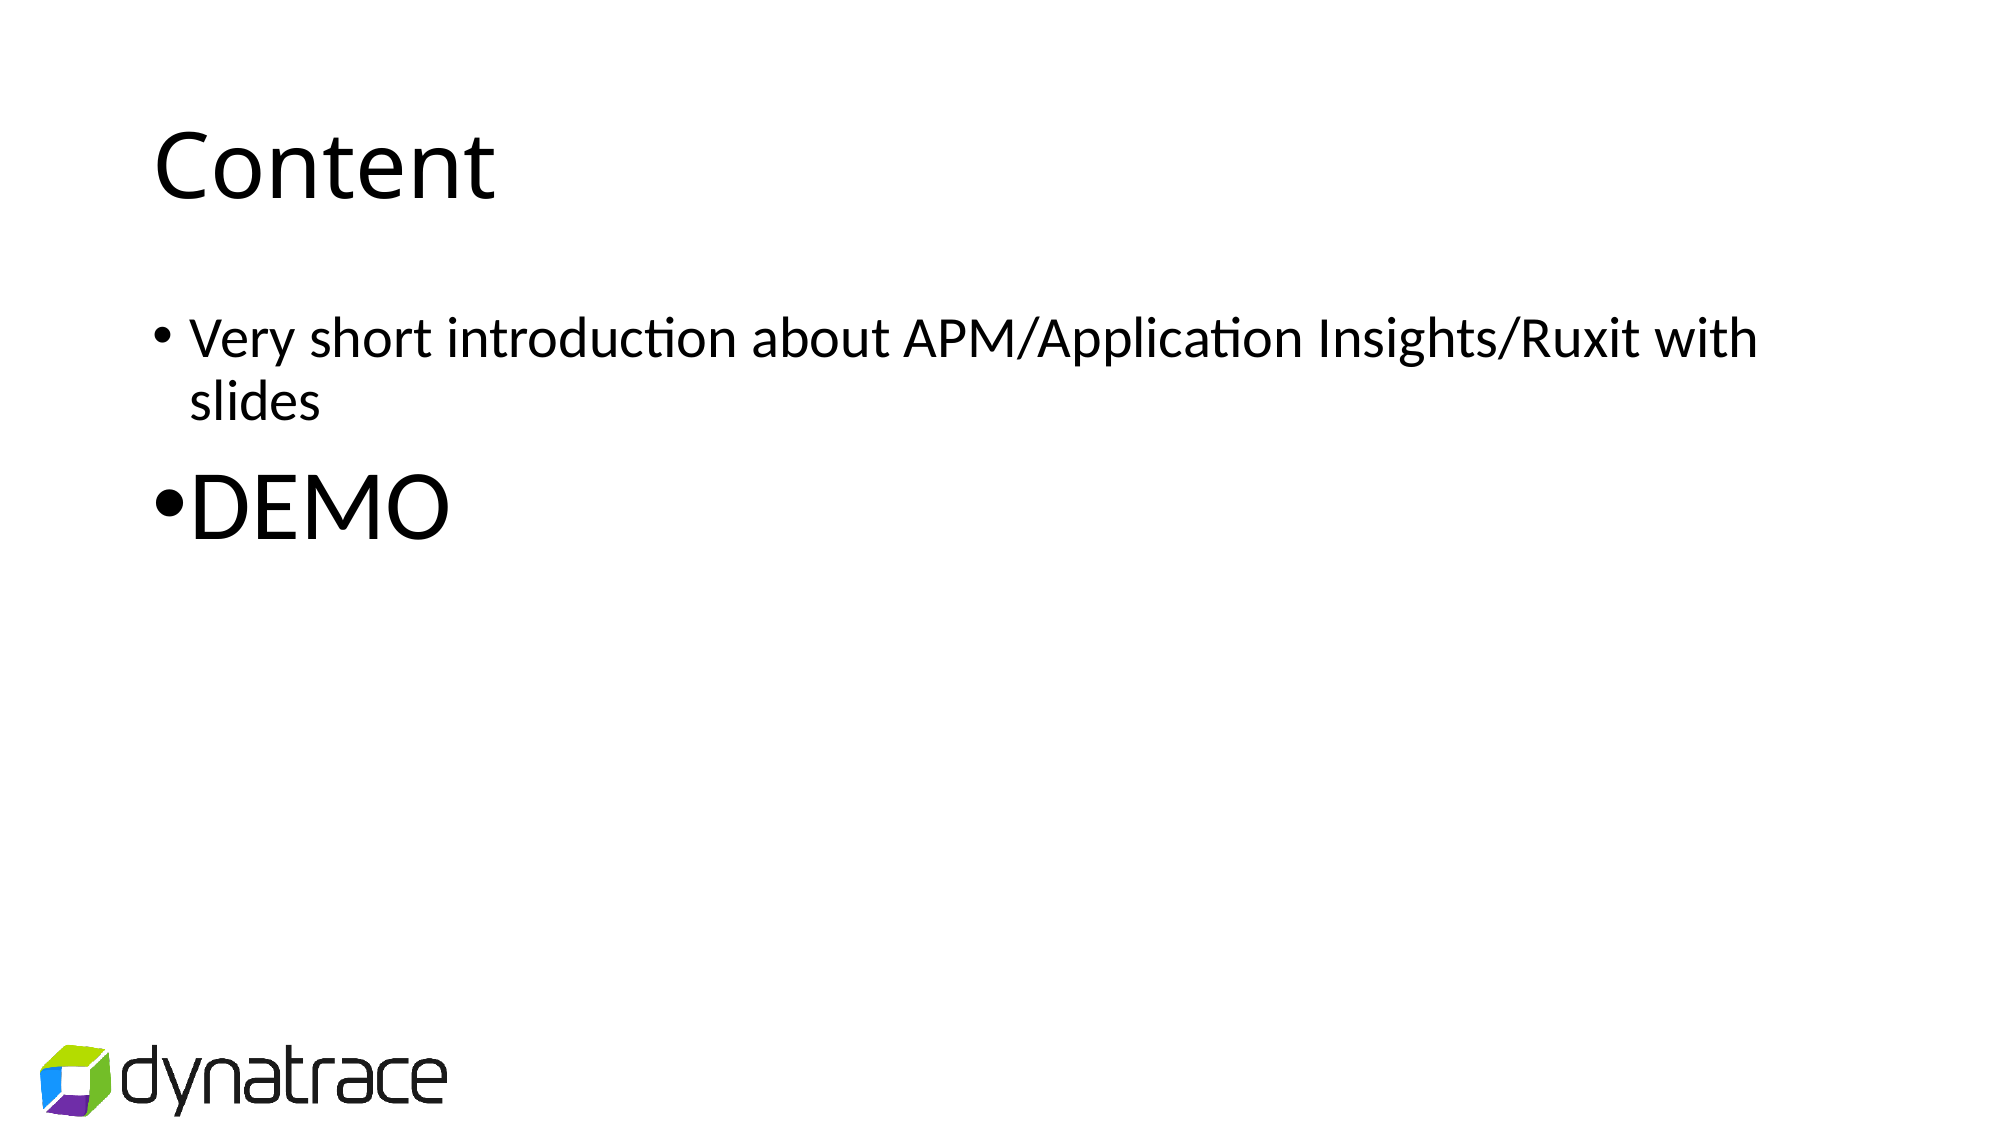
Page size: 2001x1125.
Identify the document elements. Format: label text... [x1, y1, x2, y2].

list Very short introduction about APM/Application Insights/Ruxit with slides DEMO [137, 299, 1863, 1014]
picture [40, 1044, 447, 1117]
title Content [137, 59, 1863, 278]
